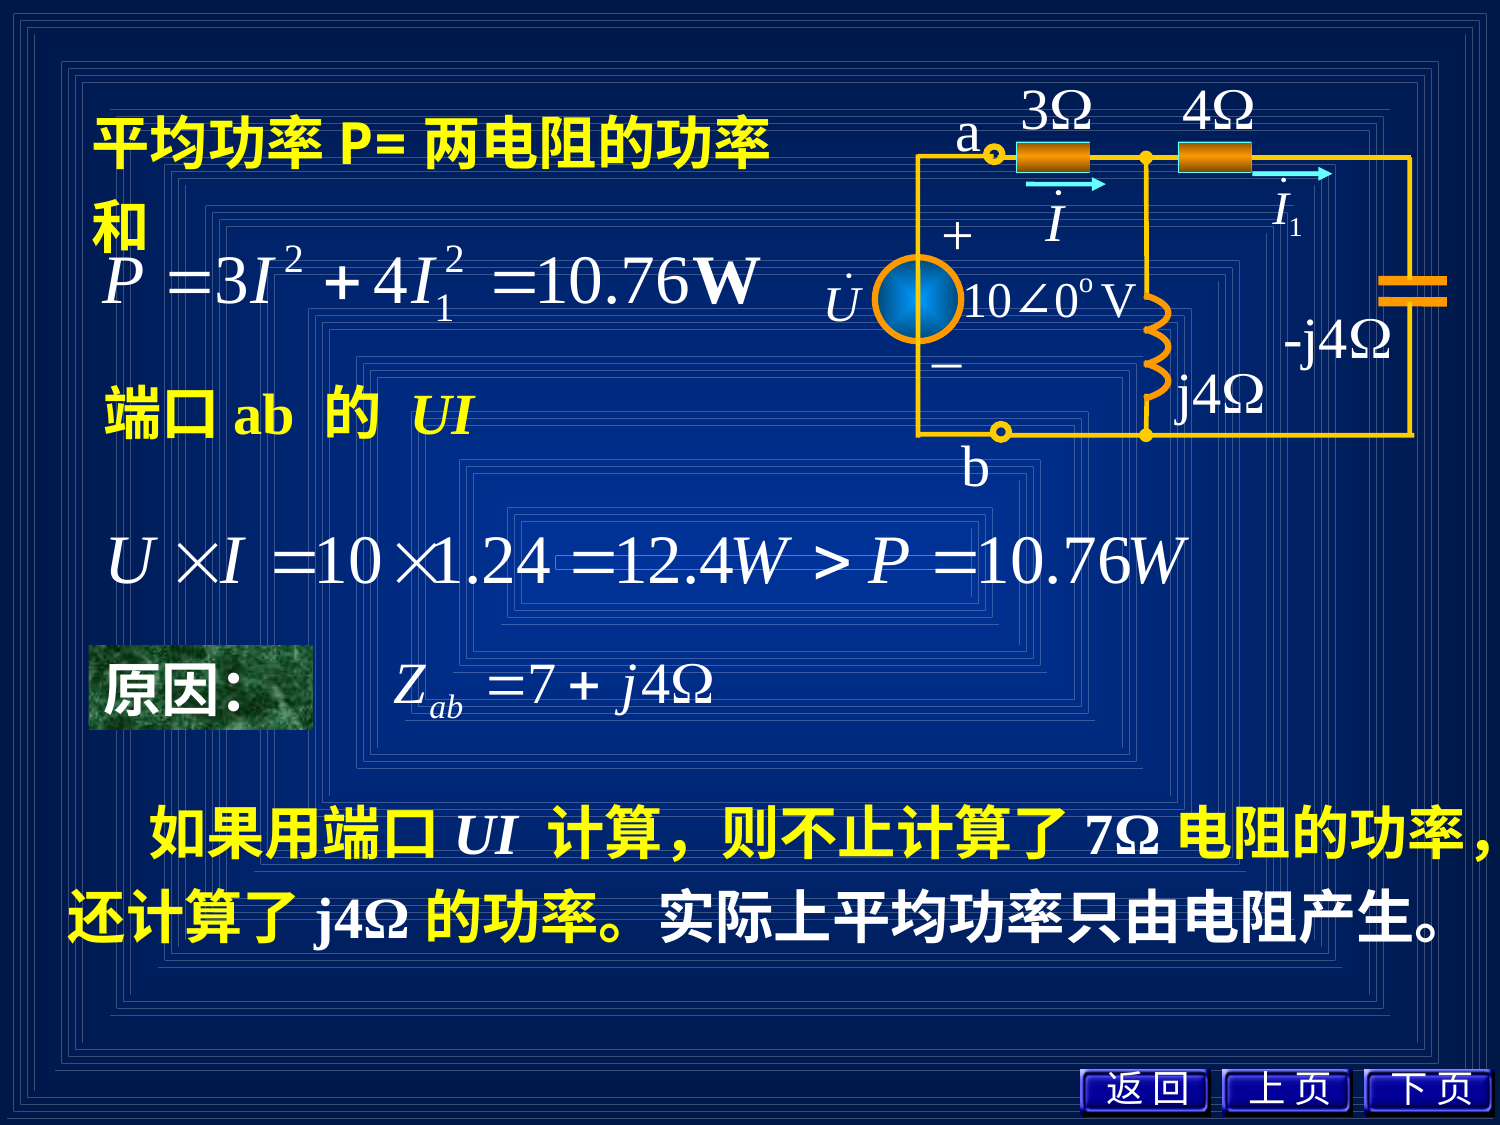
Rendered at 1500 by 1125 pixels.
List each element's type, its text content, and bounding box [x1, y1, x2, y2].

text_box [99, 519, 1207, 602]
text_box 如果用端口UI 计算，则不止计算了7Ω电阻的功率，还计算了j4Ω的功率。实际上平均功率只由电阻产生。 [53, 774, 1500, 958]
text_box 原因： [88, 645, 313, 730]
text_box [1222, 1057, 1353, 1118]
text_box 端口ab 的 UI [88, 354, 815, 454]
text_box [1080, 1057, 1211, 1118]
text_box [820, 63, 1448, 507]
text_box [383, 644, 726, 734]
text_box 平均功率P=两电阻的功率和 [76, 85, 815, 268]
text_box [90, 227, 774, 339]
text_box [1364, 1057, 1495, 1118]
